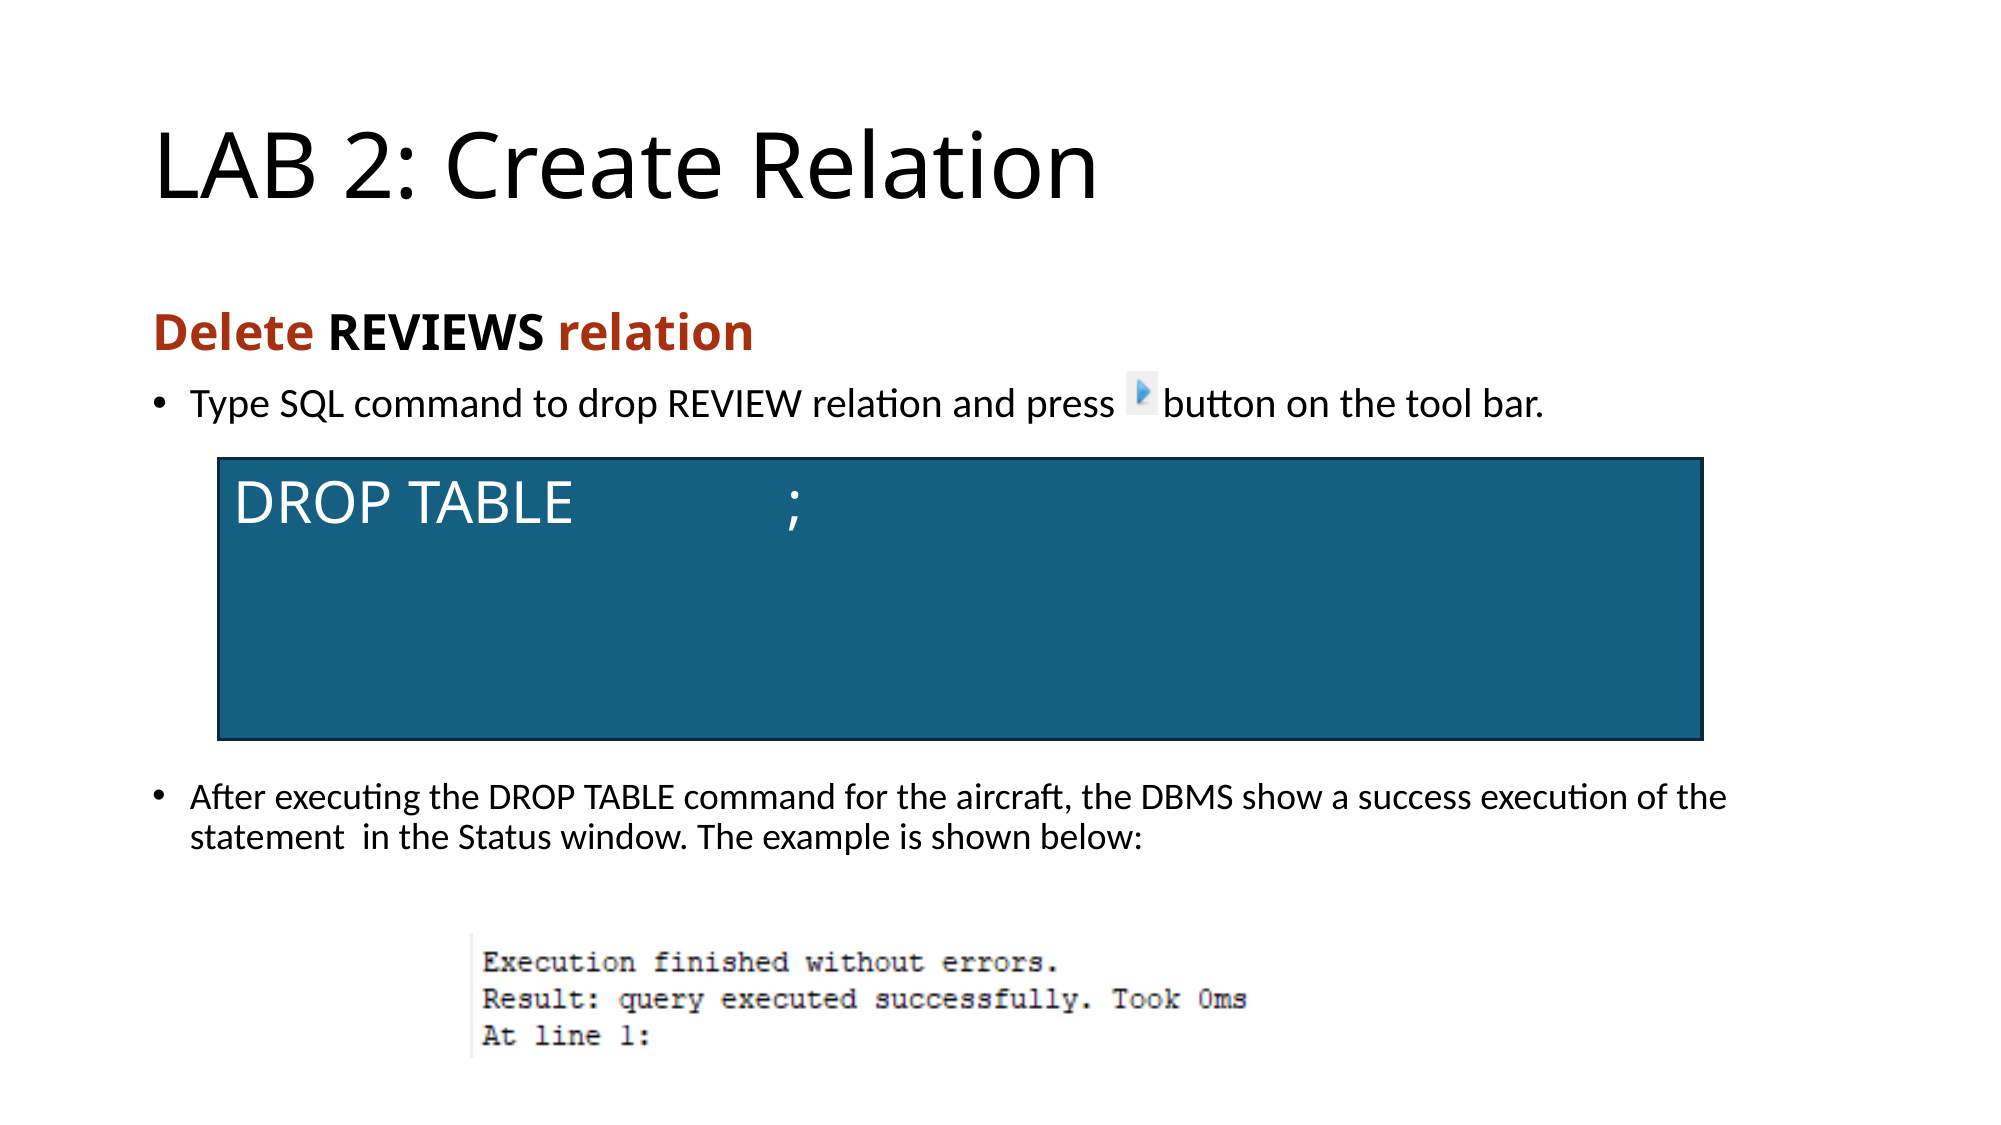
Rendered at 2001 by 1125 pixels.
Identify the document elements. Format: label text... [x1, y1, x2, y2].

picture [1125, 371, 1158, 415]
picture [468, 933, 1330, 1058]
list Delete REVIEWS relation Type SQL command to drop REVIEW relation and press button on the tool bar. After executing the DROP TABLE command for the aircraft, the DBMS show a success execution of the statement in the Status window. The example is shown below: [137, 299, 1863, 1014]
title LAB 2: Create Relation [137, 59, 1863, 278]
text_box DROP TABLE ; [217, 457, 1704, 741]
